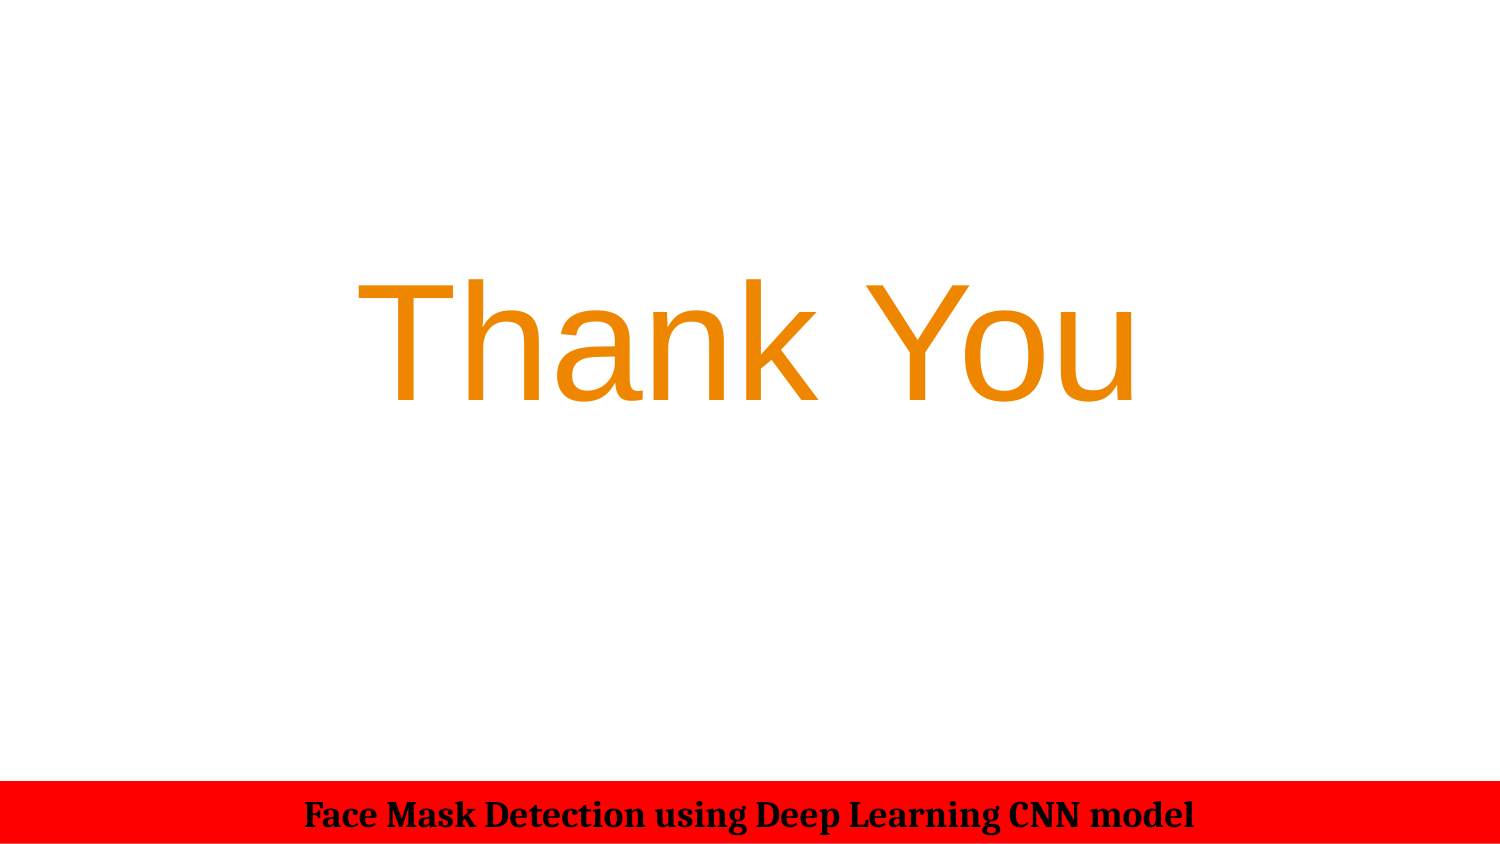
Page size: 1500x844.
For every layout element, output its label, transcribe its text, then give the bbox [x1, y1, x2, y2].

list Thank You [51, 189, 1449, 750]
text_box Face Mask Detection using Deep Learning CNN model [0, 781, 1500, 844]
